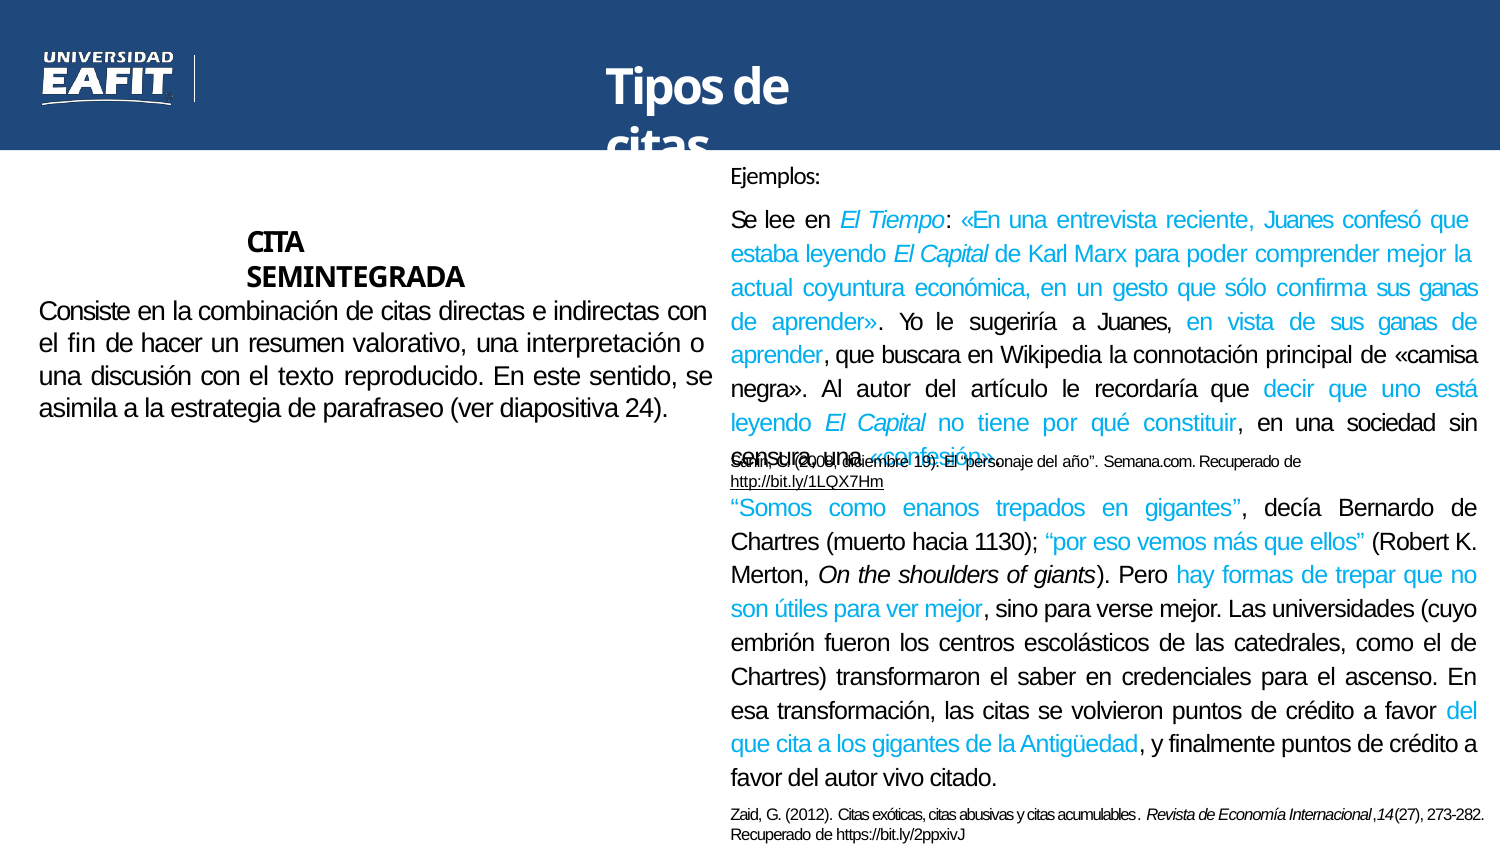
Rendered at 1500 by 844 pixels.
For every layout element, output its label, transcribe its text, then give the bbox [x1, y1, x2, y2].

text_box CITA SEMINTEGRADA [244, 221, 506, 291]
text_box Consiste en la combinación de citas directas e indirectas con el fin de hacer un resumen valorativo, una interpretación o una discusión con el texto reproducido. En este sentido, se asimila a la estrategia de parafraseo (ver diapositiva 24). [36, 291, 714, 424]
text_box “Somos como enanos trepados en gigantes”, decía Bernardo de Chartres (muerto hacia 1130); “por eso vemos más que ellos” (Robert K. Merton, On the shoulders of giants). Pero hay formas de trepar que no son útiles para ver mejor, sino para verse mejor. Las universidades (cuyo embrión fueron los centros escolásticos de las catedrales, como el de Chartres) transformaron el saber en credenciales para el ascenso. En esa transformación, las citas se volvieron puntos de crédito a favor del que cita a los gigantes de la Antigüedad, y finalmente puntos de crédito a favor del autor vivo citado. [728, 485, 1478, 792]
text_box Se lee en El Tiempo: «En una entrevista reciente, Juanes confesó que estaba leyendo El Capital de Karl Marx para poder comprender mejor la actual coyuntura económica, en un gesto que sólo confirma sus ganas de aprender». Yo le sugeriría a Juanes, en vista de sus ganas de aprender, que buscara en Wikipedia la connotación principal de «camisa negra». Al autor del artículo le recordaría que decir que uno está leyendo El Capital no tiene por qué constituir, en una sociedad sin censura, una «confesión». [728, 198, 1478, 471]
title Tipos de citas [603, 52, 887, 196]
text_box Sanín, C. (2008, diciembre 19). El “personaje del año”. Semana.com. Recuperado de http://bit.ly/1LQX7Hm [728, 448, 1457, 485]
text_box Zaid, G. (2012). Citas exóticas, citas abusivas y citas acumulables. Revista de Economía Internacional,14(27), 273-282. Recuperado de https://bit.ly/2ppxivJ [728, 801, 1500, 844]
text_box Ejemplos: [728, 157, 846, 190]
picture [29, 42, 178, 115]
